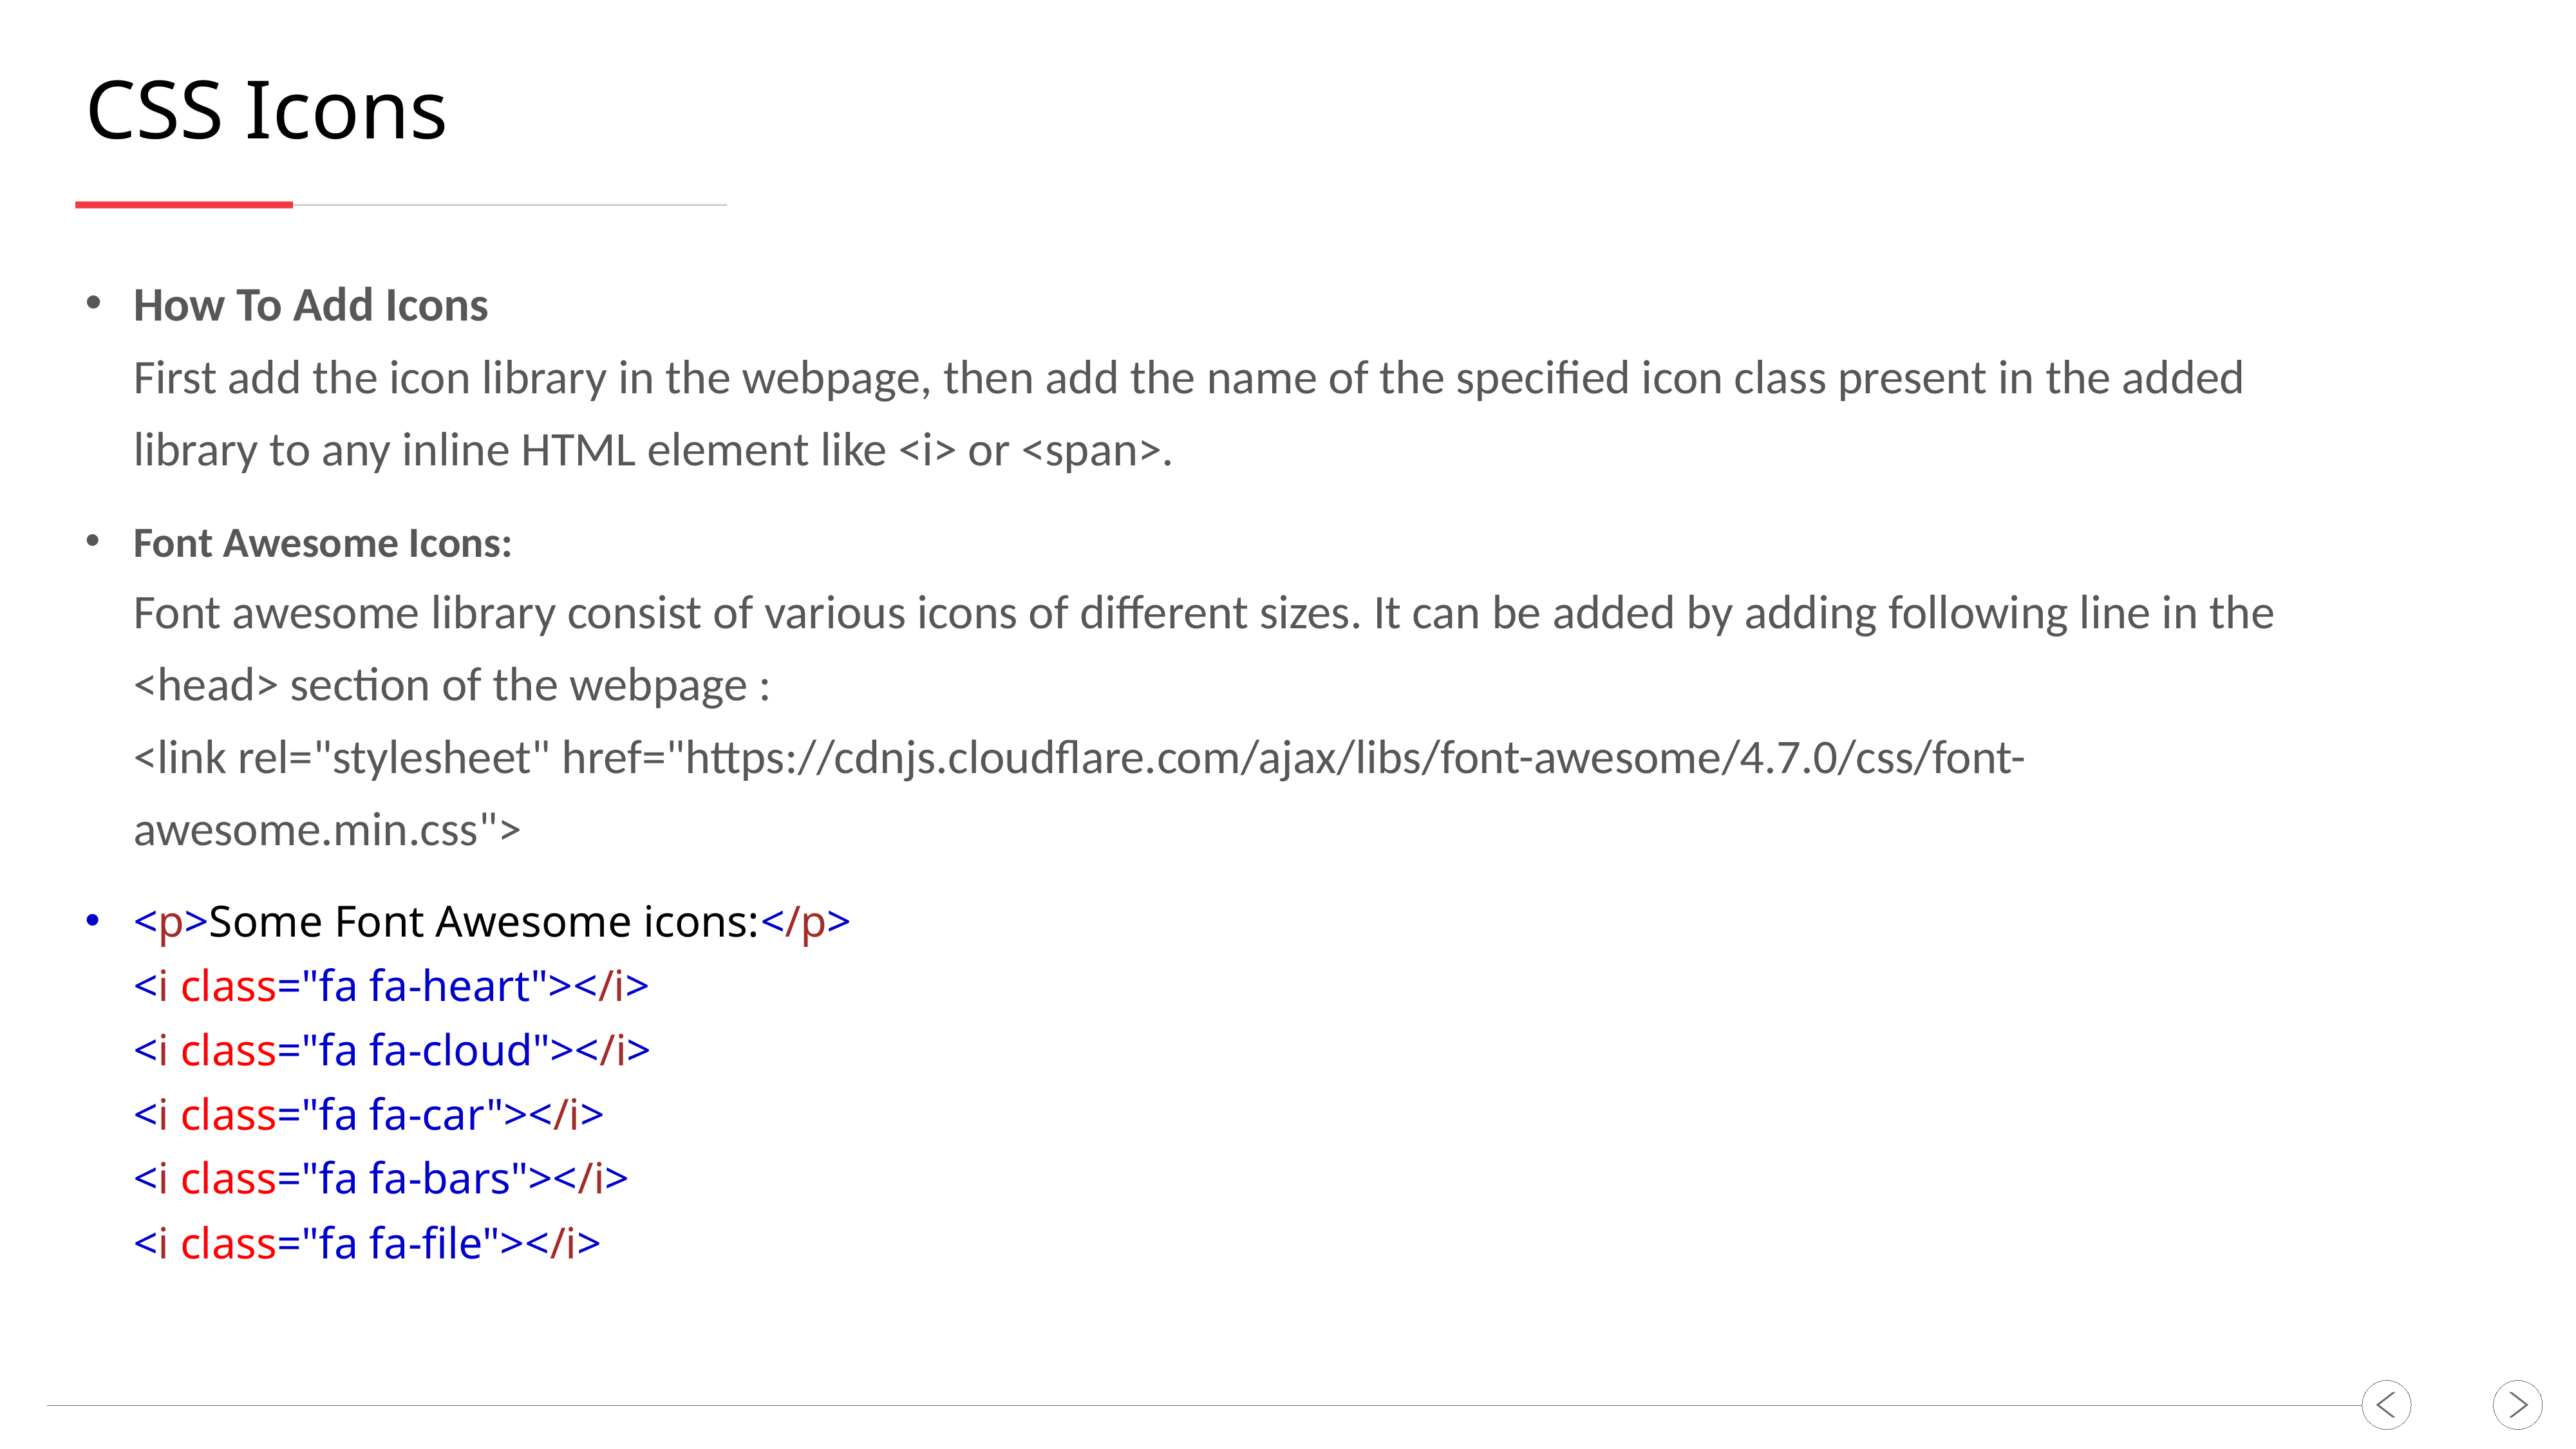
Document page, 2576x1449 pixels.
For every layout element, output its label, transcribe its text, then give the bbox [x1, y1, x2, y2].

list CSS Icons [75, 56, 2496, 157]
list How To Add Icons First add the icon library in the webpage, then add the name of the specified icon class present in the added library to any inline HTML element like <i> or <span>. Font Awesome Icons: Font awesome library consist of various icons of different sizes. It can be added by adding following line in the <head> section of the webpage : <link rel="stylesheet" href="https://cdnjs.cloudflare.com/ajax/libs/font-awesome/4.7.0/css/font-awesome.min.css"> <p>Some Font Awesome icons:</p> <i class="fa fa-heart"></i> <i class="fa fa-cloud"></i> <i class="fa fa-car"></i> <i class="fa fa-bars"></i> <i class="fa fa-file"></i> [75, 253, 2329, 1304]
